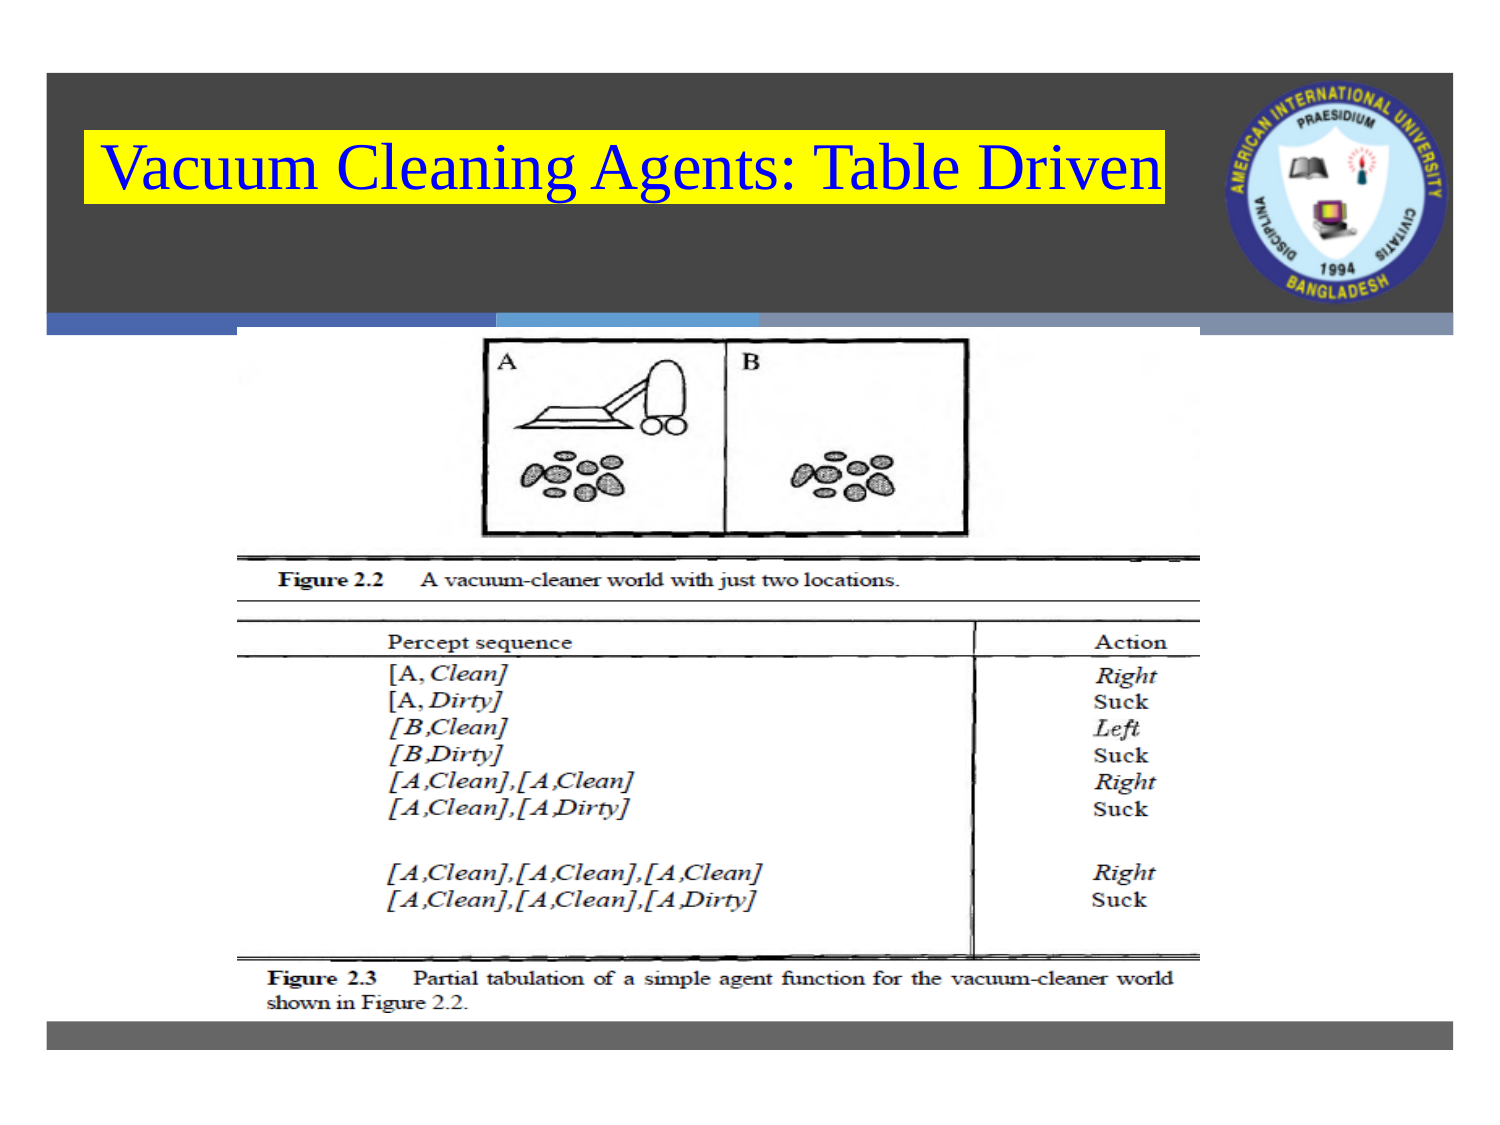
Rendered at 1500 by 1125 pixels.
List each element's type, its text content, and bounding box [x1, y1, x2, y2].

text_box Vacuum Cleaning Agents: Table Driven [69, 77, 1351, 210]
picture [1220, 75, 1454, 310]
picture [237, 327, 1201, 1013]
